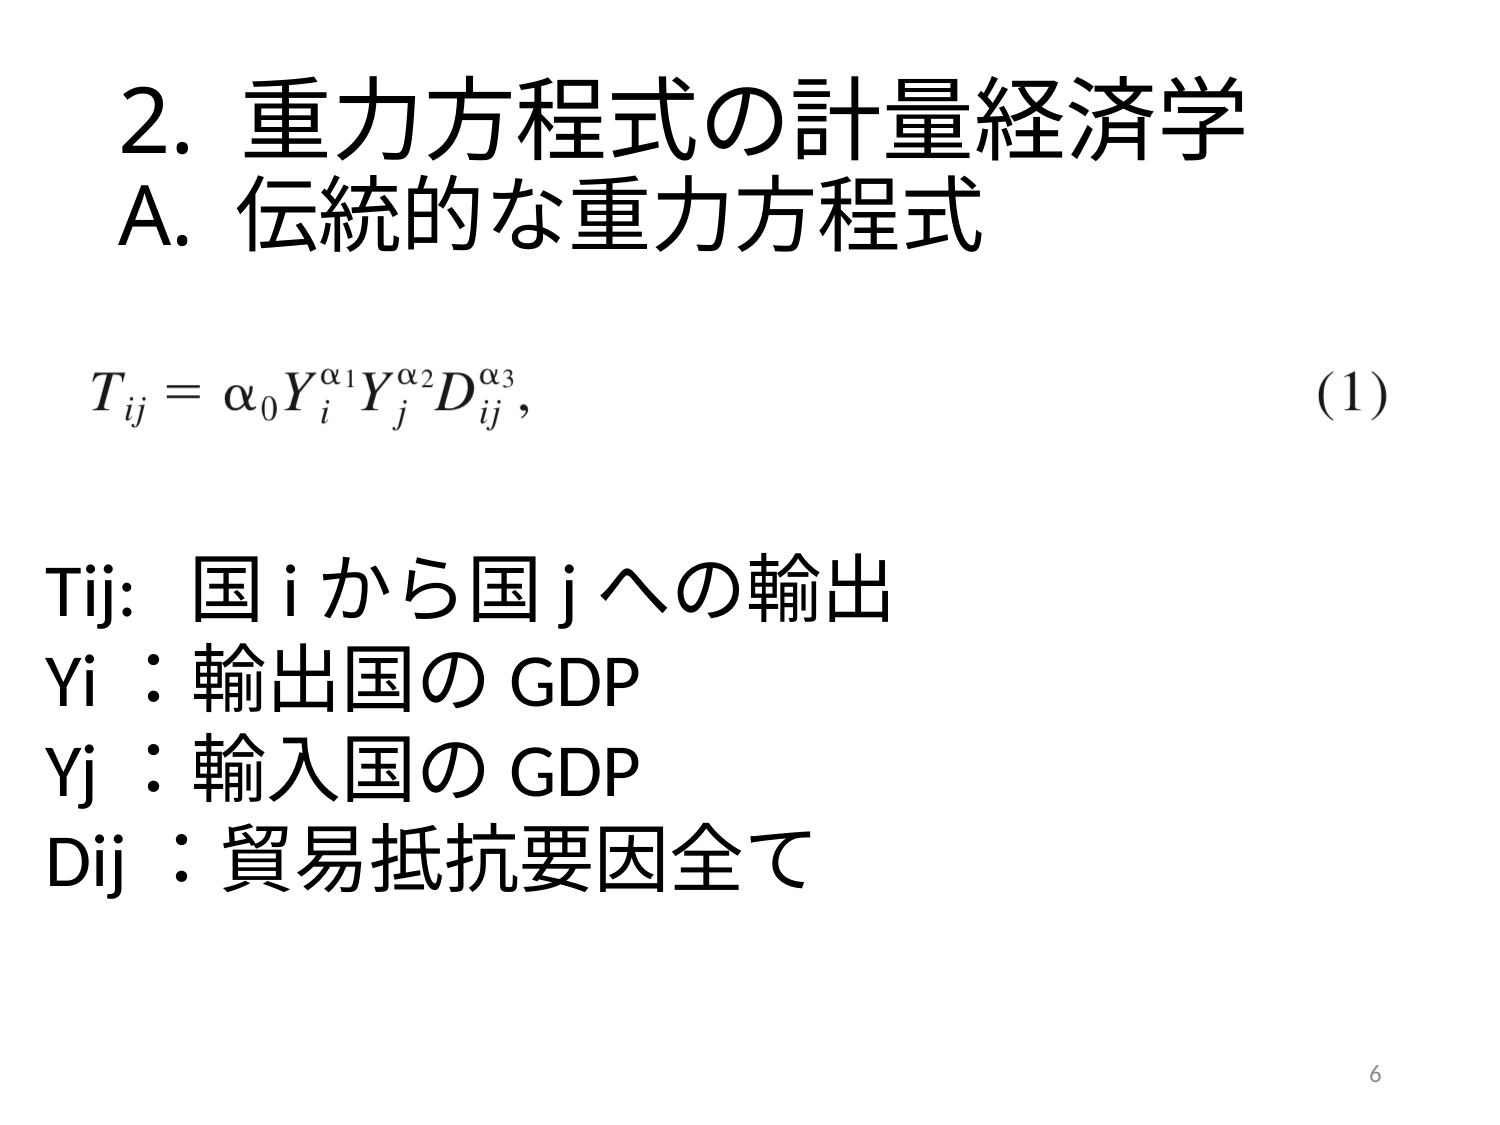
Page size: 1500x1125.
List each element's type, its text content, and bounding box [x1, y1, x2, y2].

title 2. 重力方程式の計量経済学 A. 伝統的な重力方程式 [103, 59, 1397, 278]
slide_number 6 [1059, 1042, 1397, 1103]
text_box Tij: 国iから国jへの輸出 Yi：輸出国のGDP Yj：輸入国のGDP Dij：貿易抵抗要因全て [30, 534, 912, 910]
picture [76, 330, 1397, 445]
